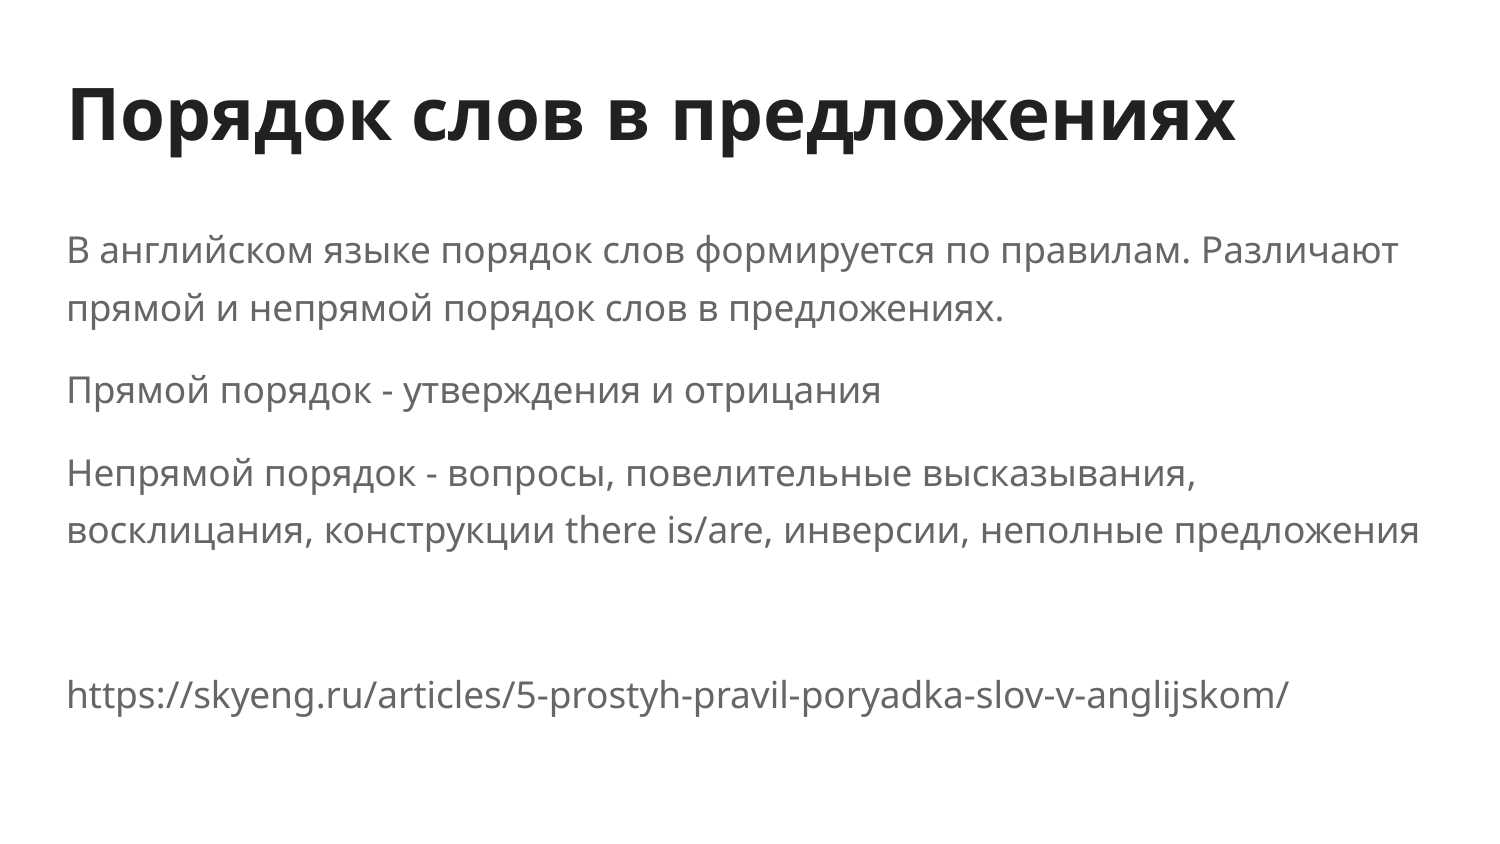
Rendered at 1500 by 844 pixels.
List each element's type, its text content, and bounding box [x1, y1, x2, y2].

list В английском языке порядок слов формируется по правилам. Различают прямой и непрямой порядок слов в предложениях. Прямой порядок - утверждения и отрицания Непрямой порядок - вопросы, повелительные высказывания, восклицания, конструкции there is/are, инверсии, неполные предложения https://skyeng.ru/articles/5-prostyh-pravil-poryadka-slov-v-anglijskom/ [51, 201, 1449, 792]
title Порядок слов в предложениях [51, 48, 1449, 180]
